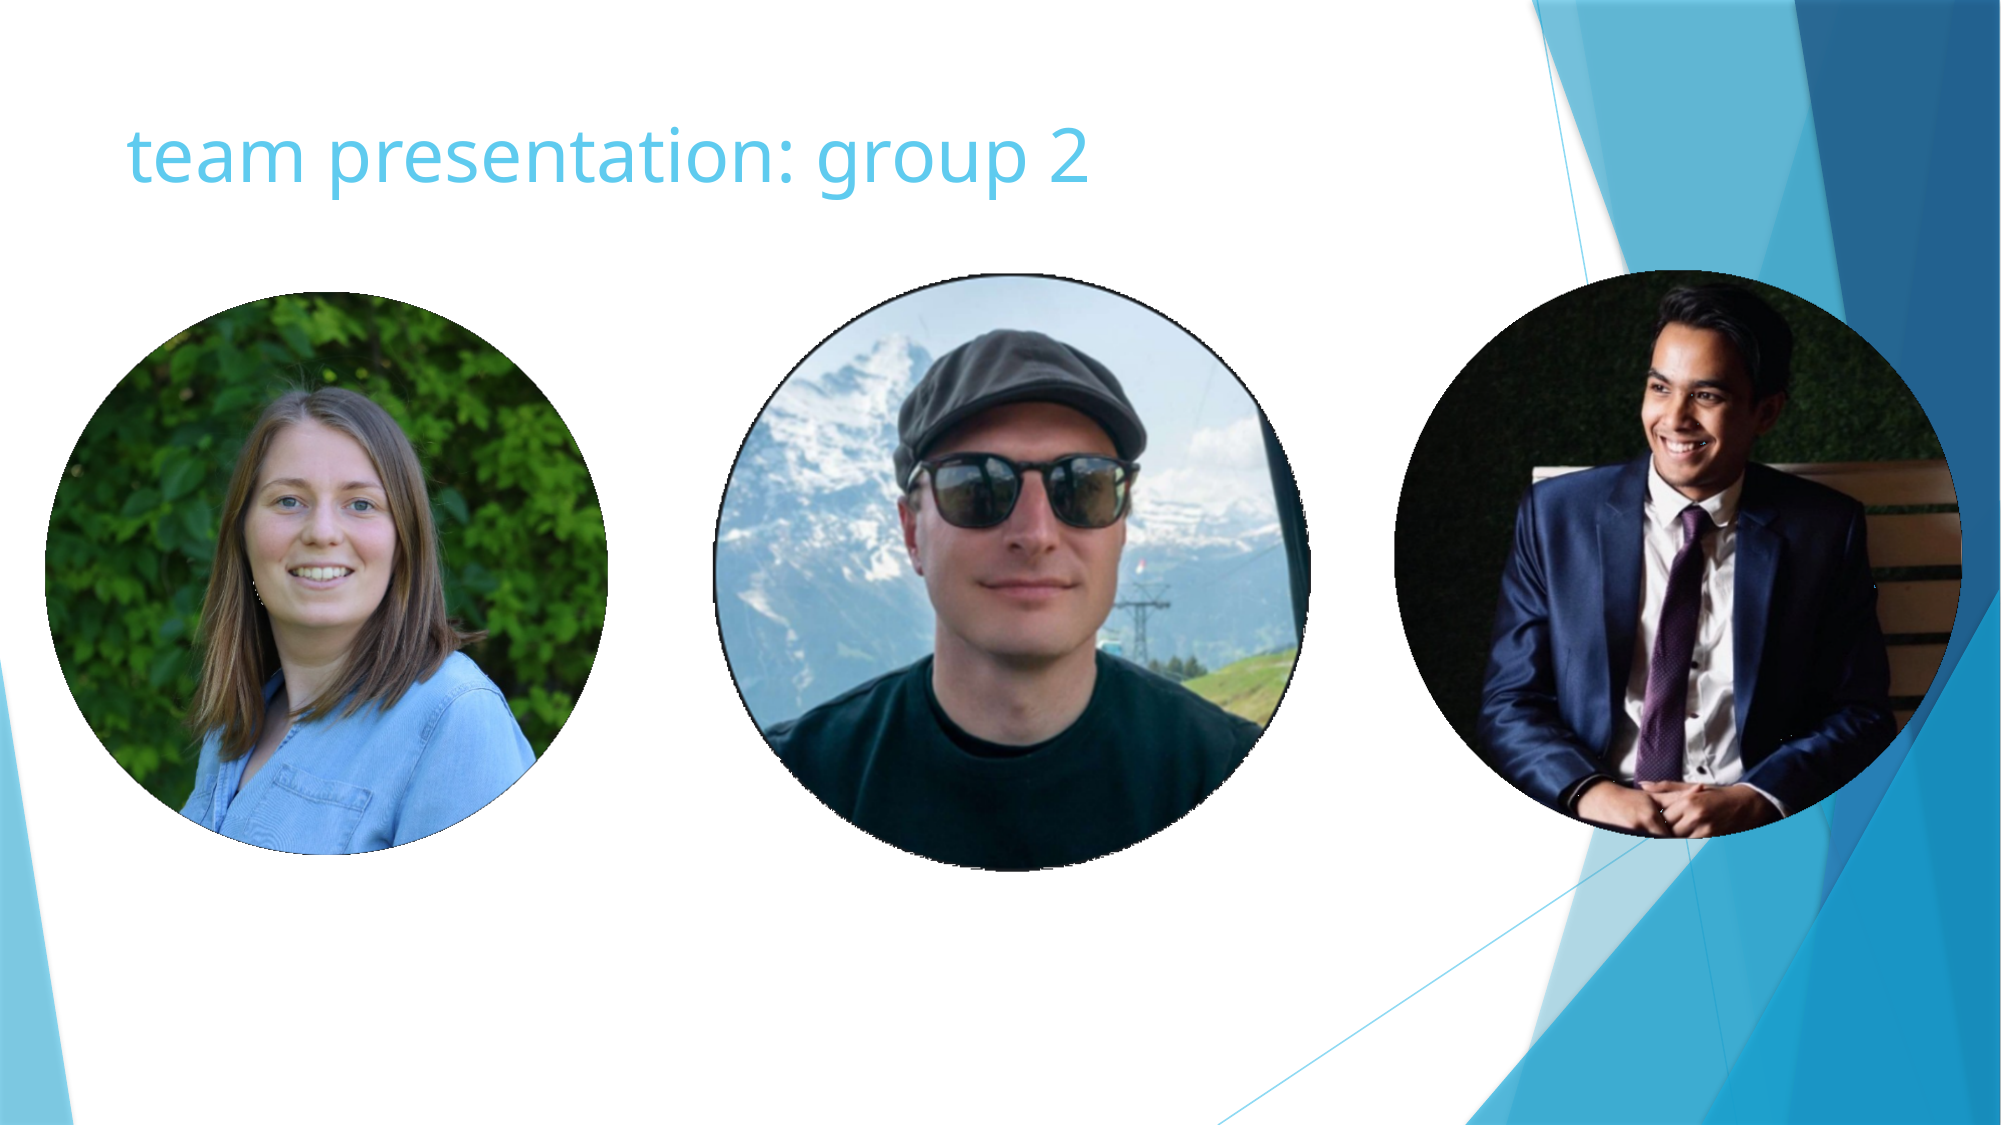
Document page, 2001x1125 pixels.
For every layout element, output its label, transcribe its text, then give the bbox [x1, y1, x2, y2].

picture [1361, 254, 2000, 860]
picture [16, 254, 1337, 901]
title team presentation: group 2 [111, 99, 1522, 317]
